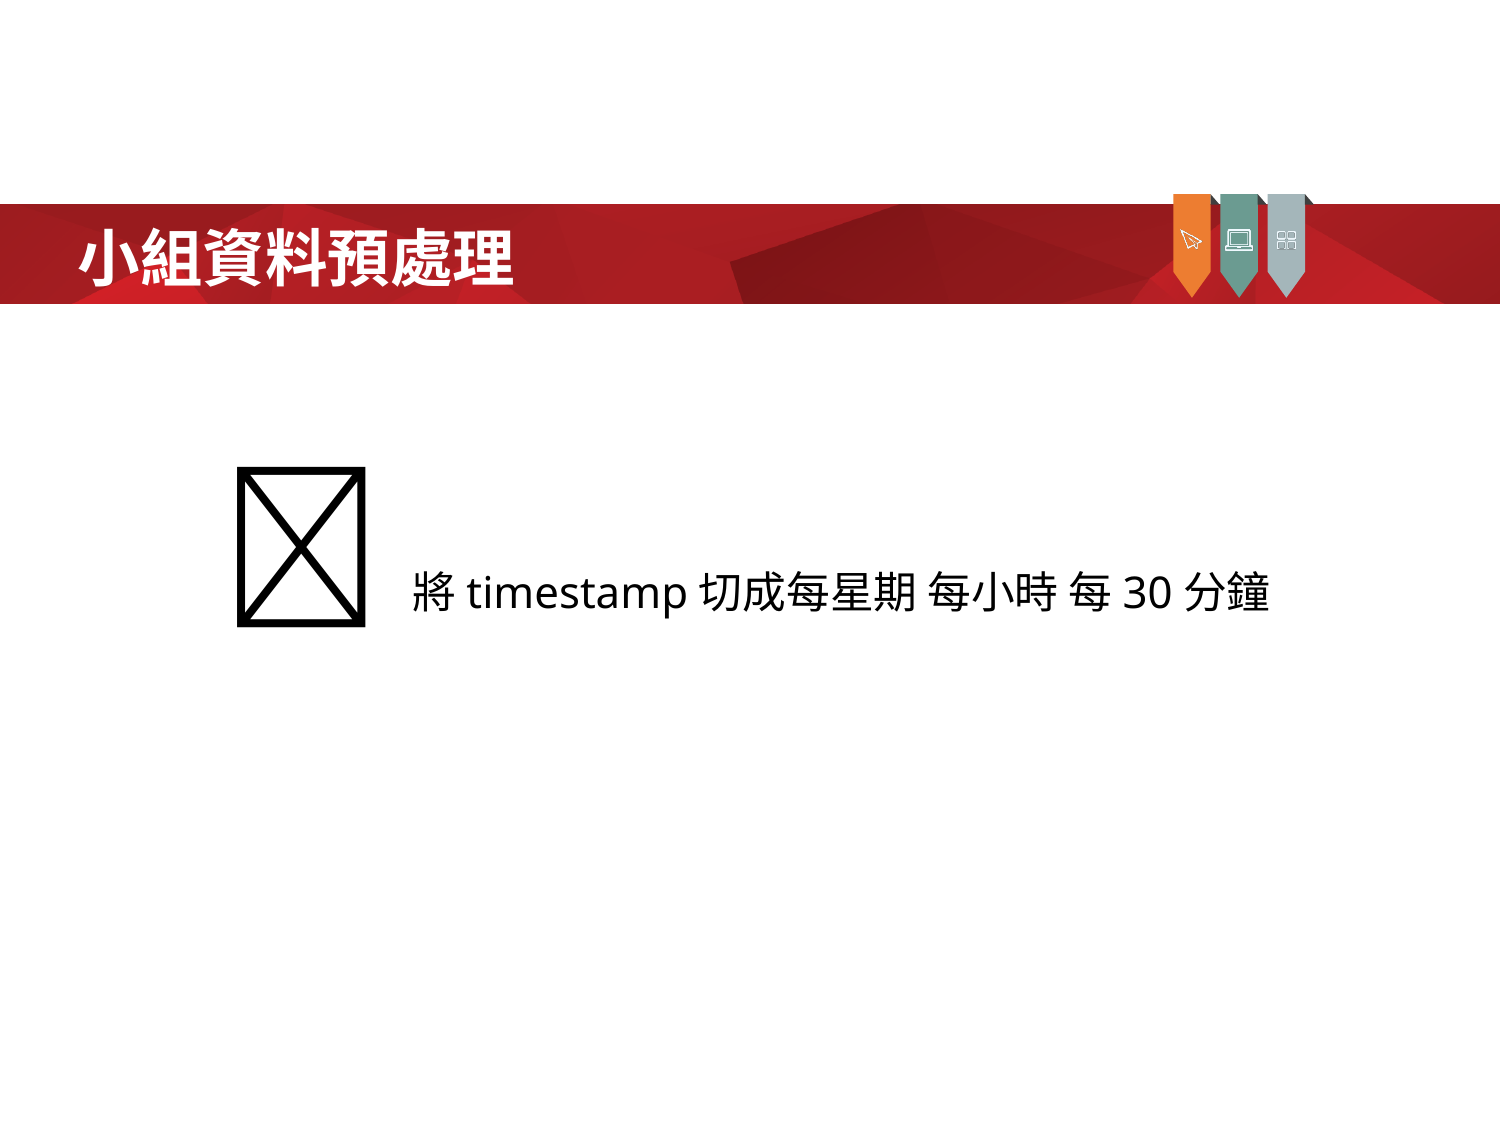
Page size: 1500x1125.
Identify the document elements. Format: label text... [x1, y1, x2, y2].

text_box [0, 194, 1500, 304]
text_box  將timestamp切成每星期 每小時 每30分鐘 [200, 464, 1300, 767]
